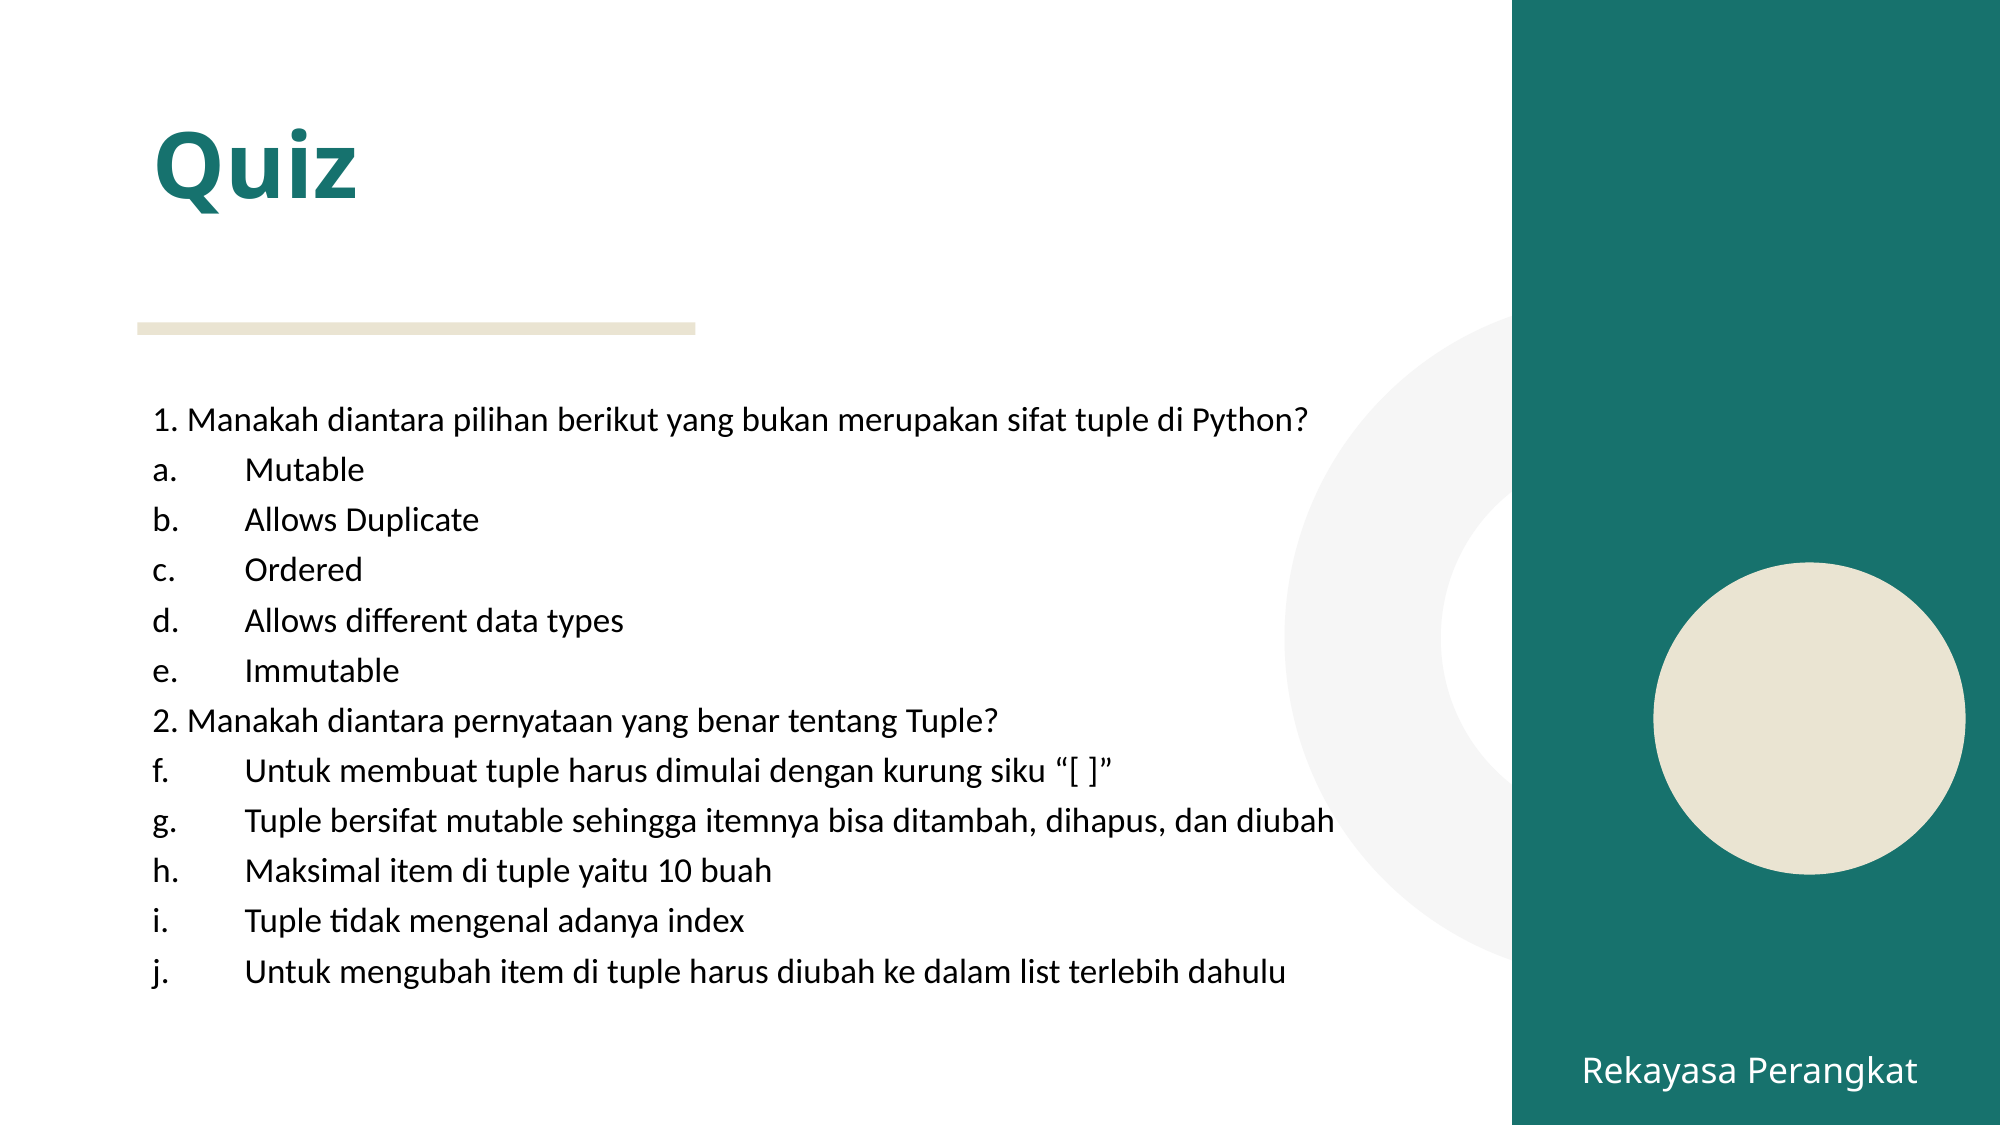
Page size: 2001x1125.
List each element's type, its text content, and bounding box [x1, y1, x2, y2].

title Quiz [137, 59, 1863, 278]
list 1. Manakah diantara pilihan berikut yang bukan merupakan sifat tuple di Python? Mutable Allows Duplicate Ordered Allows different data types Immutable 2. Manakah diantara pernyataan yang benar tentang Tuple? Untuk membuat tuple harus dimulai dengan kurung siku “[ ]” Tuple bersifat mutable sehingga itemnya bisa ditambah, dihapus, dan diubah Maksimal item di tuple yaitu 10 buah Tuple tidak mengenal adanya index Untuk mengubah item di tuple harus diubah ke dalam list terlebih dahulu [137, 393, 1450, 1014]
